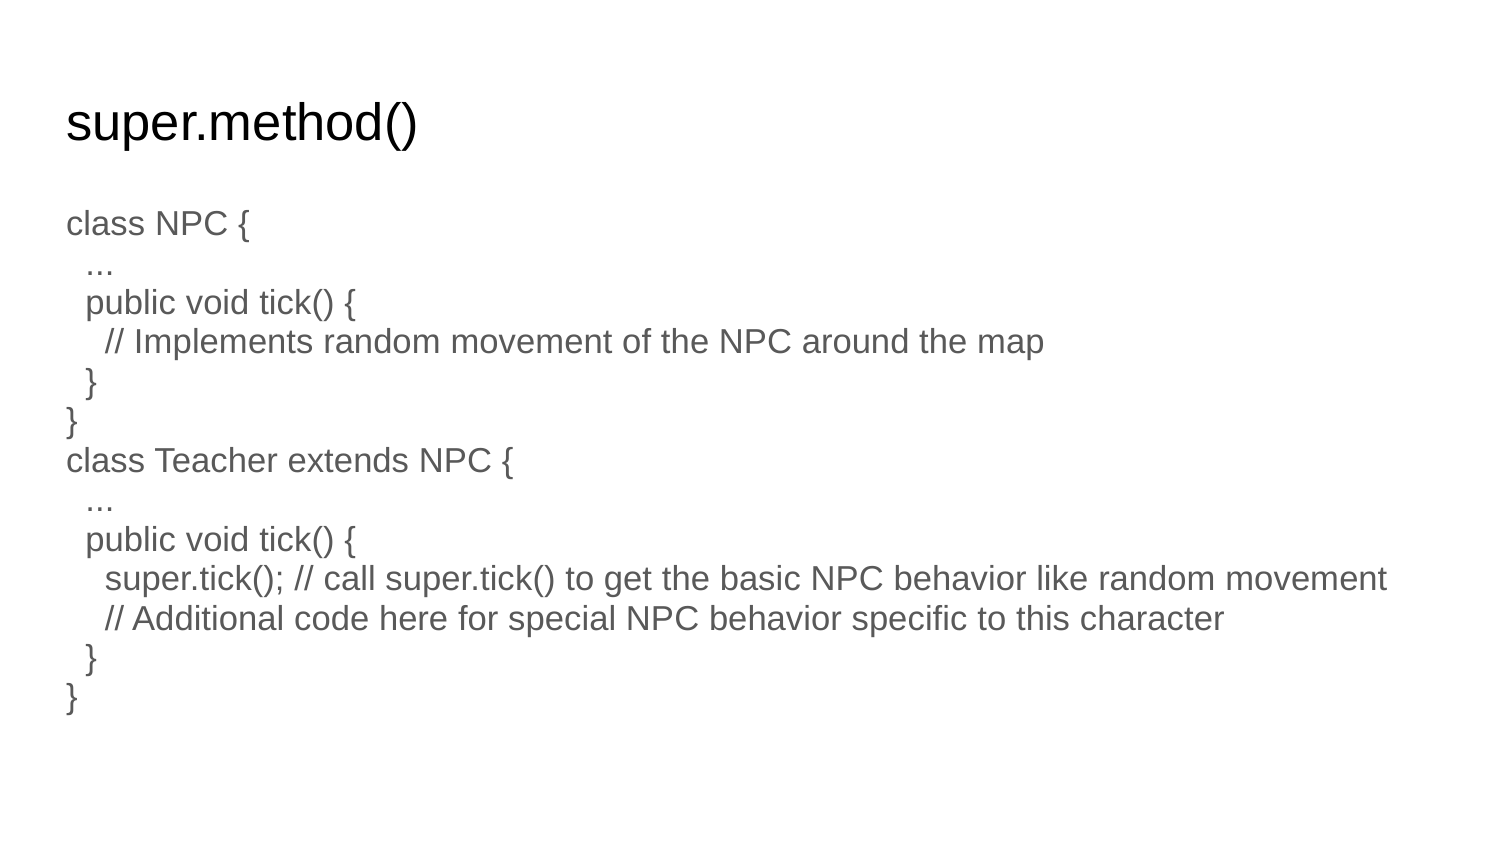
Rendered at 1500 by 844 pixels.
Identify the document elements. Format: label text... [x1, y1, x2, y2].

list class NPC { ... public void tick() { // Implements random movement of the NPC around the map } } class Teacher extends NPC { ... public void tick() { super.tick(); // call super.tick() to get the basic NPC behavior like random movement // Additional code here for special NPC behavior specific to this character } } [51, 189, 1449, 750]
title super.method() [51, 72, 1449, 167]
